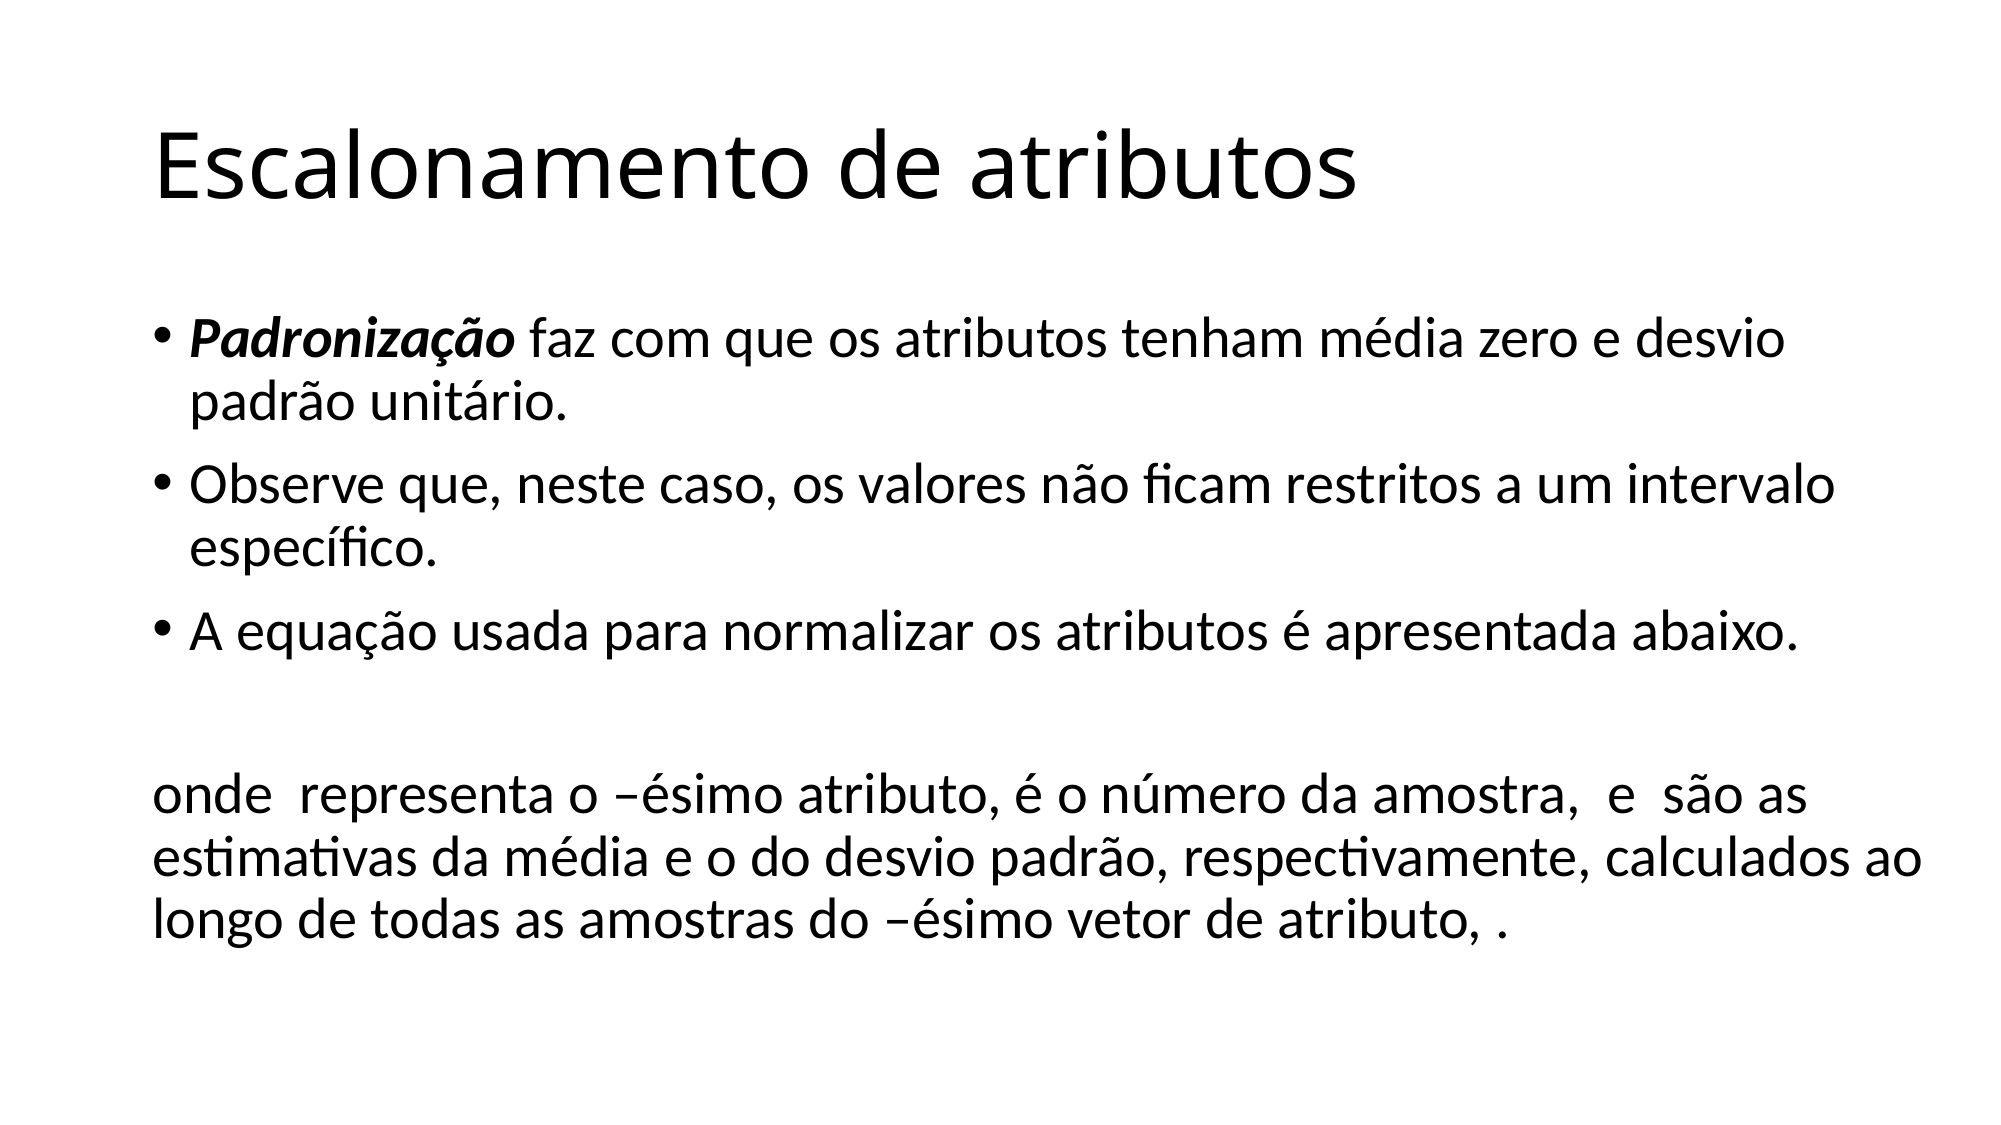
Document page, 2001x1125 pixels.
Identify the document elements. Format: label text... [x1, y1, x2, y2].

title Escalonamento de atributos [137, 59, 1863, 278]
